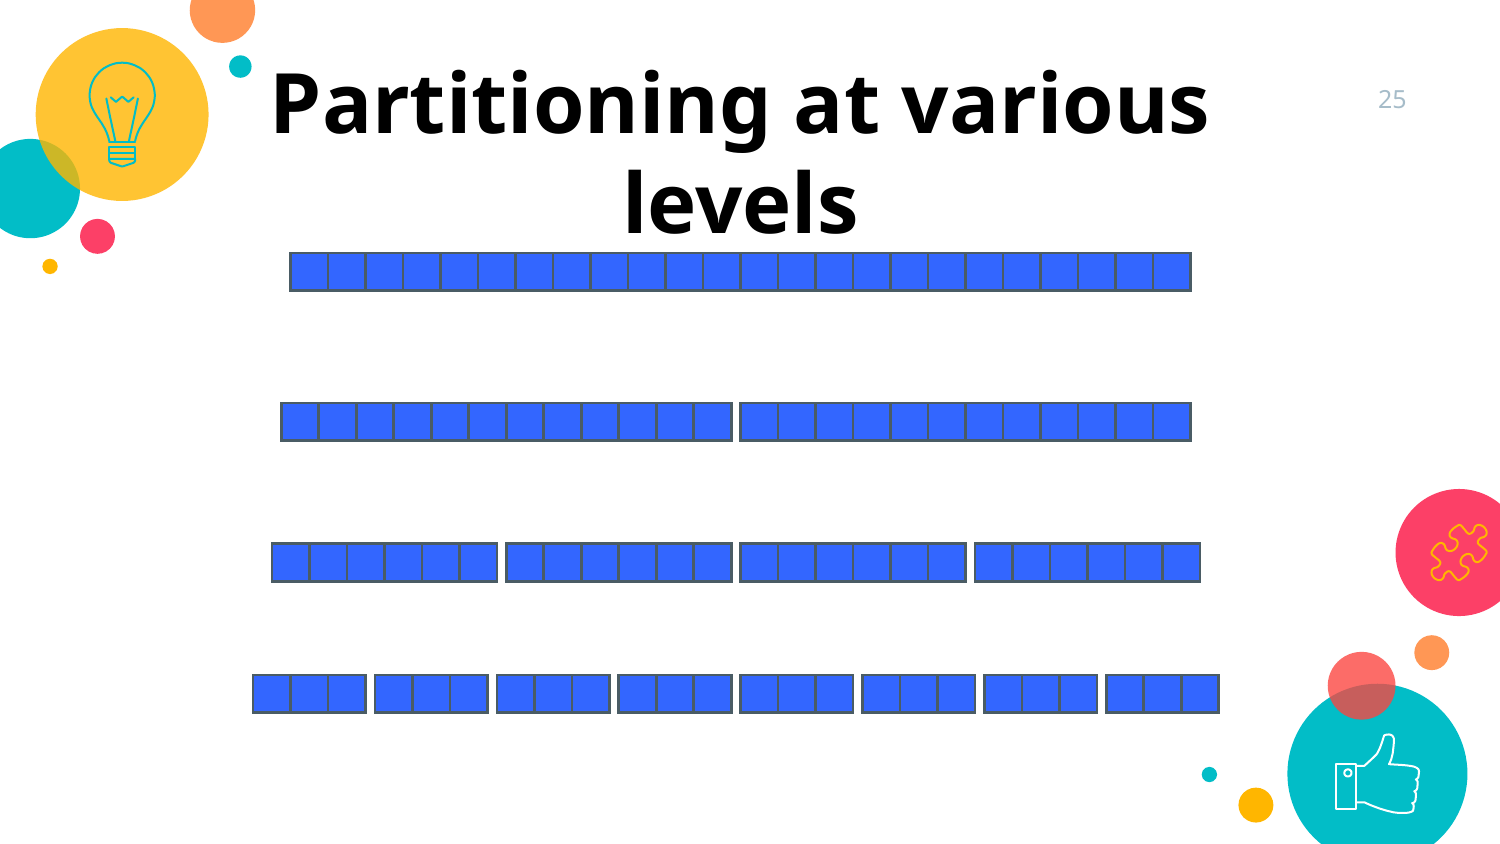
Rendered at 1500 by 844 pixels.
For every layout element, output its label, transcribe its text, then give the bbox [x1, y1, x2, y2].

text_box Partitioning at various levels [241, 43, 1240, 258]
slide_number 25 [1331, 68, 1422, 134]
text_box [290, 252, 1191, 291]
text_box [271, 543, 1201, 582]
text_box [252, 674, 1219, 713]
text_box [281, 402, 1191, 441]
